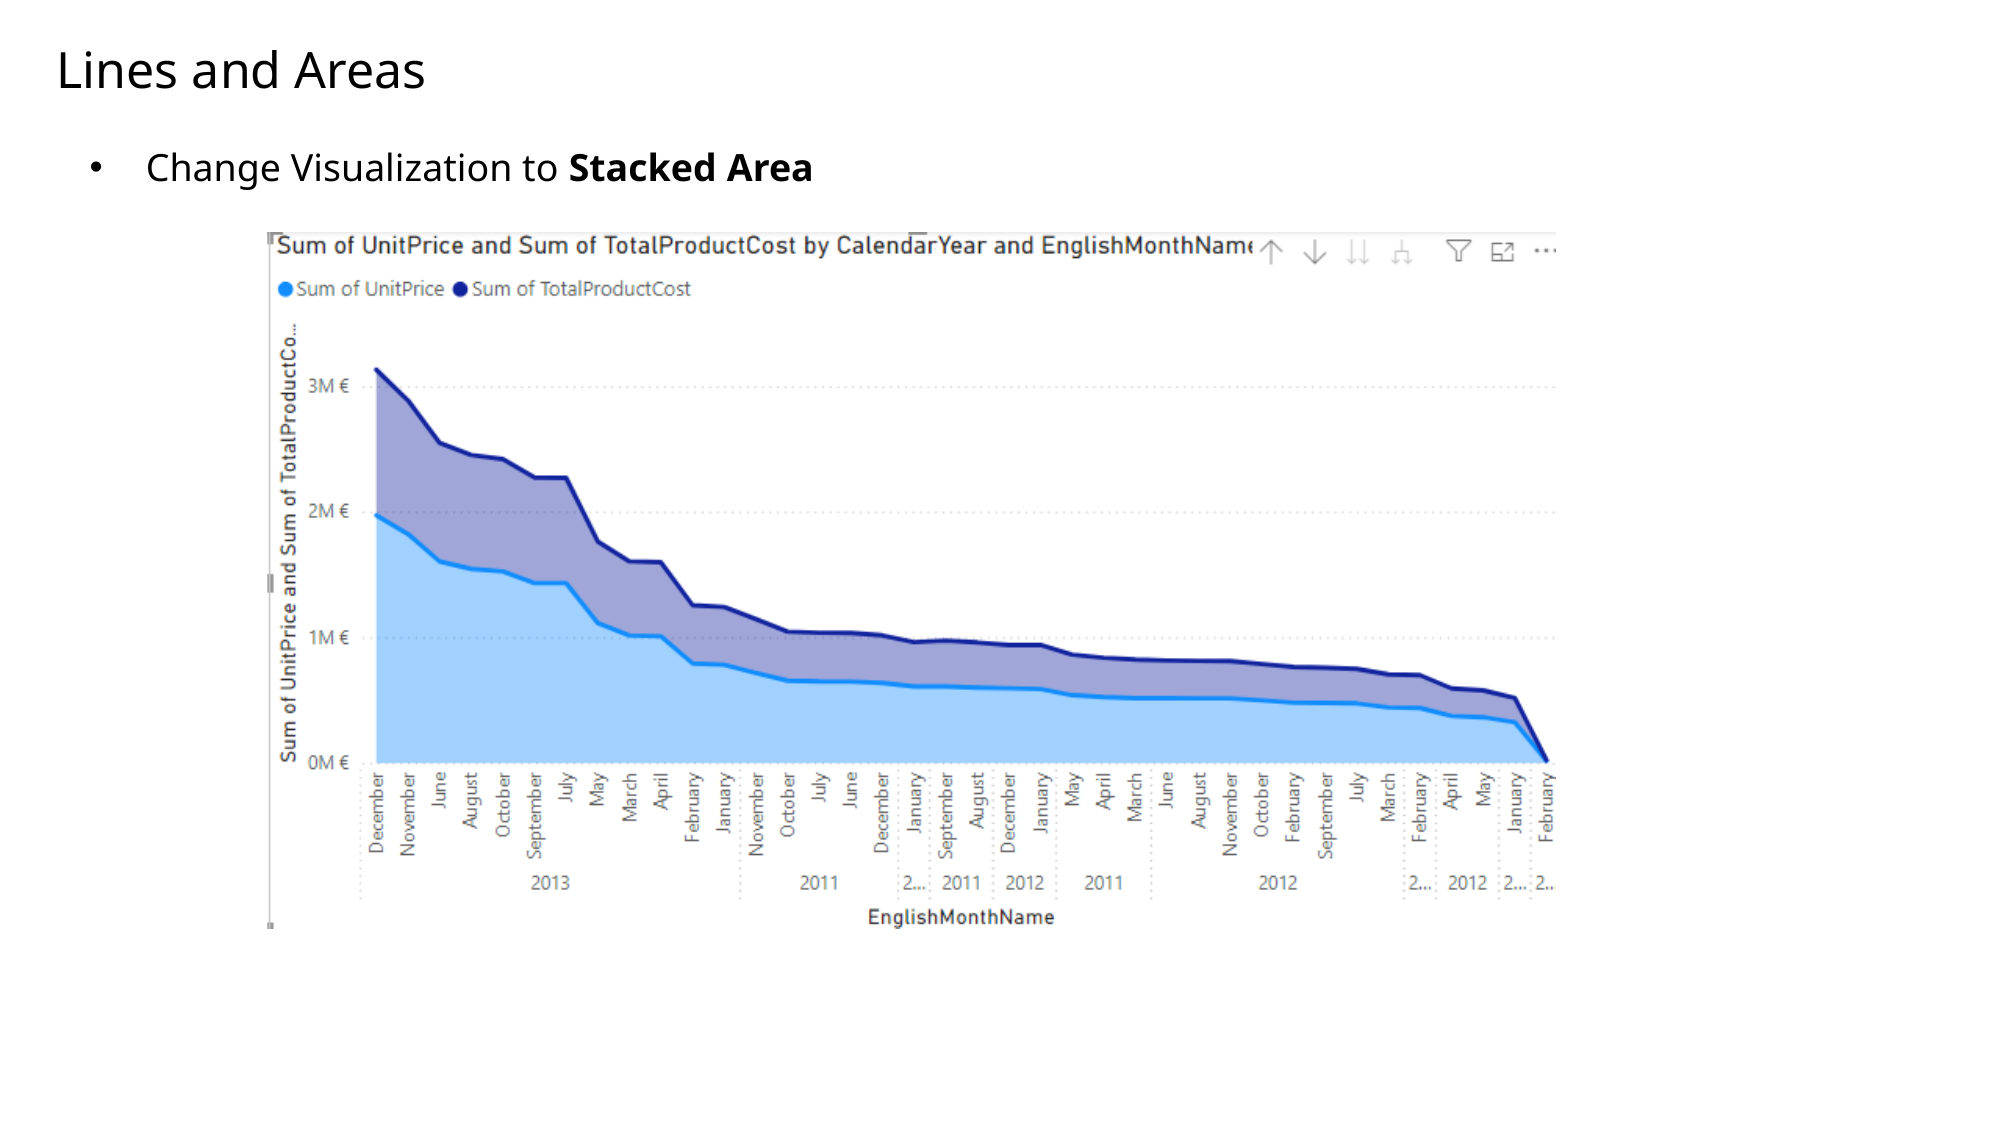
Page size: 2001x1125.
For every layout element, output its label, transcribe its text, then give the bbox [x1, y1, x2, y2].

text_box Lines and Areas [41, 31, 442, 107]
picture [266, 231, 1556, 929]
text_box Change Visualization to Stacked Area [74, 133, 1832, 197]
